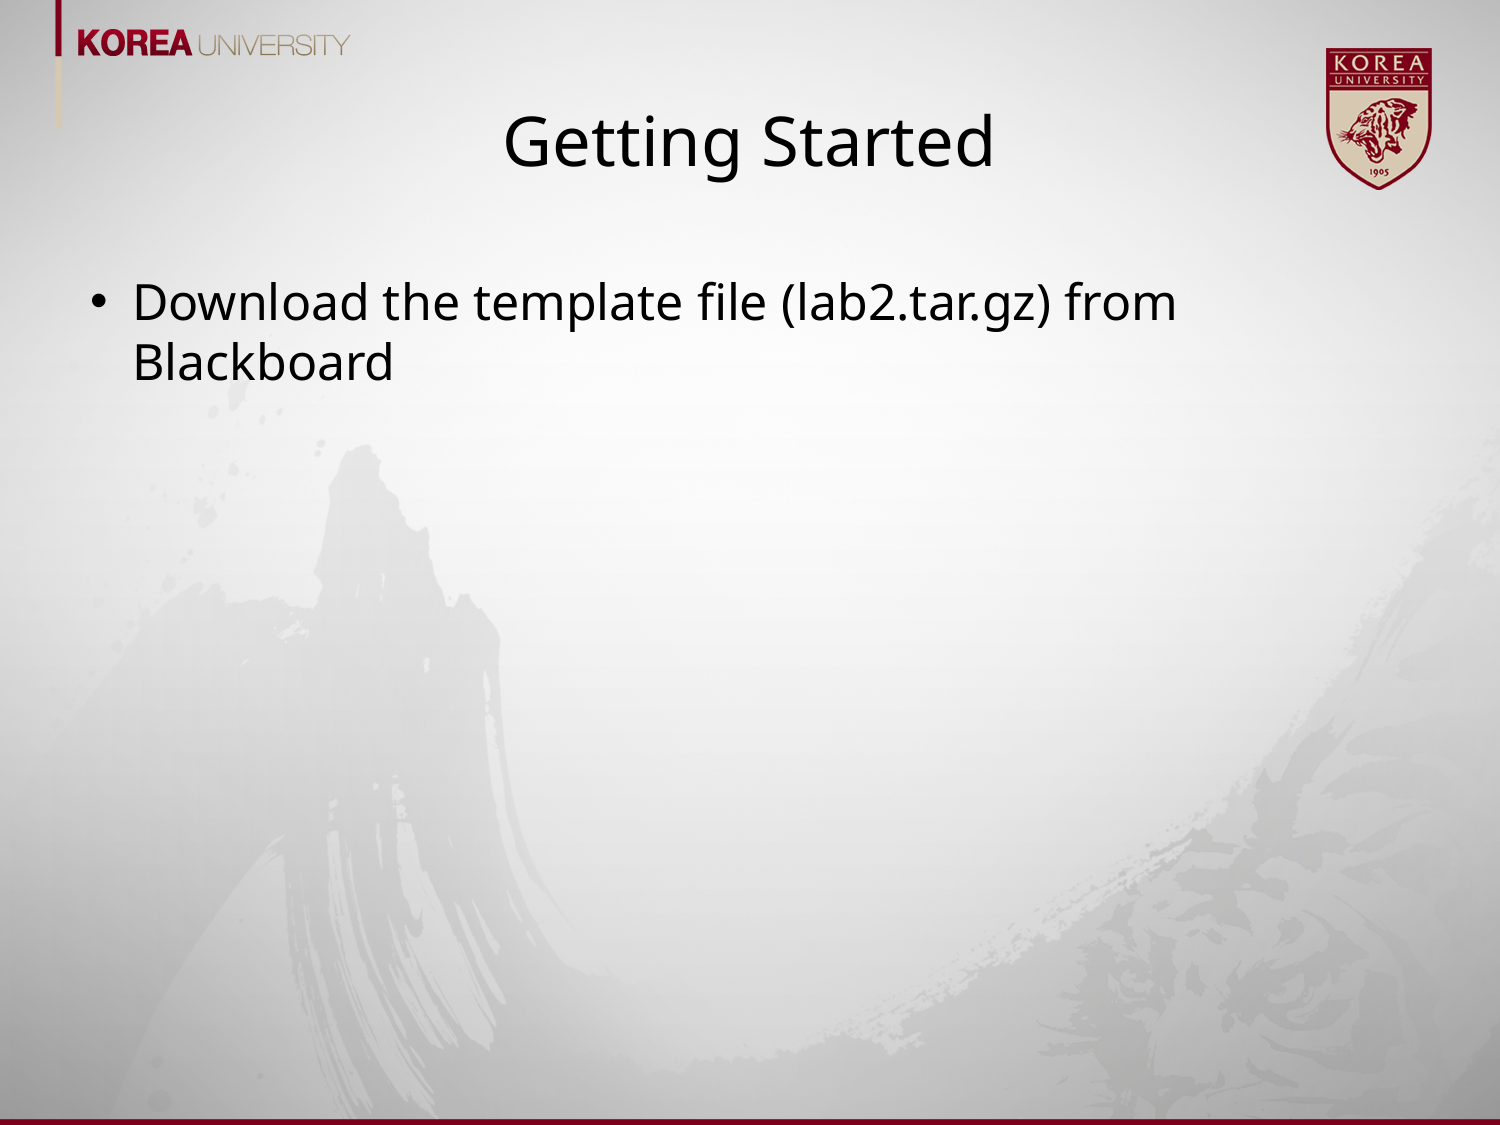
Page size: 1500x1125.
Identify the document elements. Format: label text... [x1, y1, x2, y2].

picture [0, 0, 1500, 1125]
list Download the template file (lab2.tar.gz) from Blackboard [75, 262, 1425, 1005]
title Getting Started [75, 45, 1425, 233]
